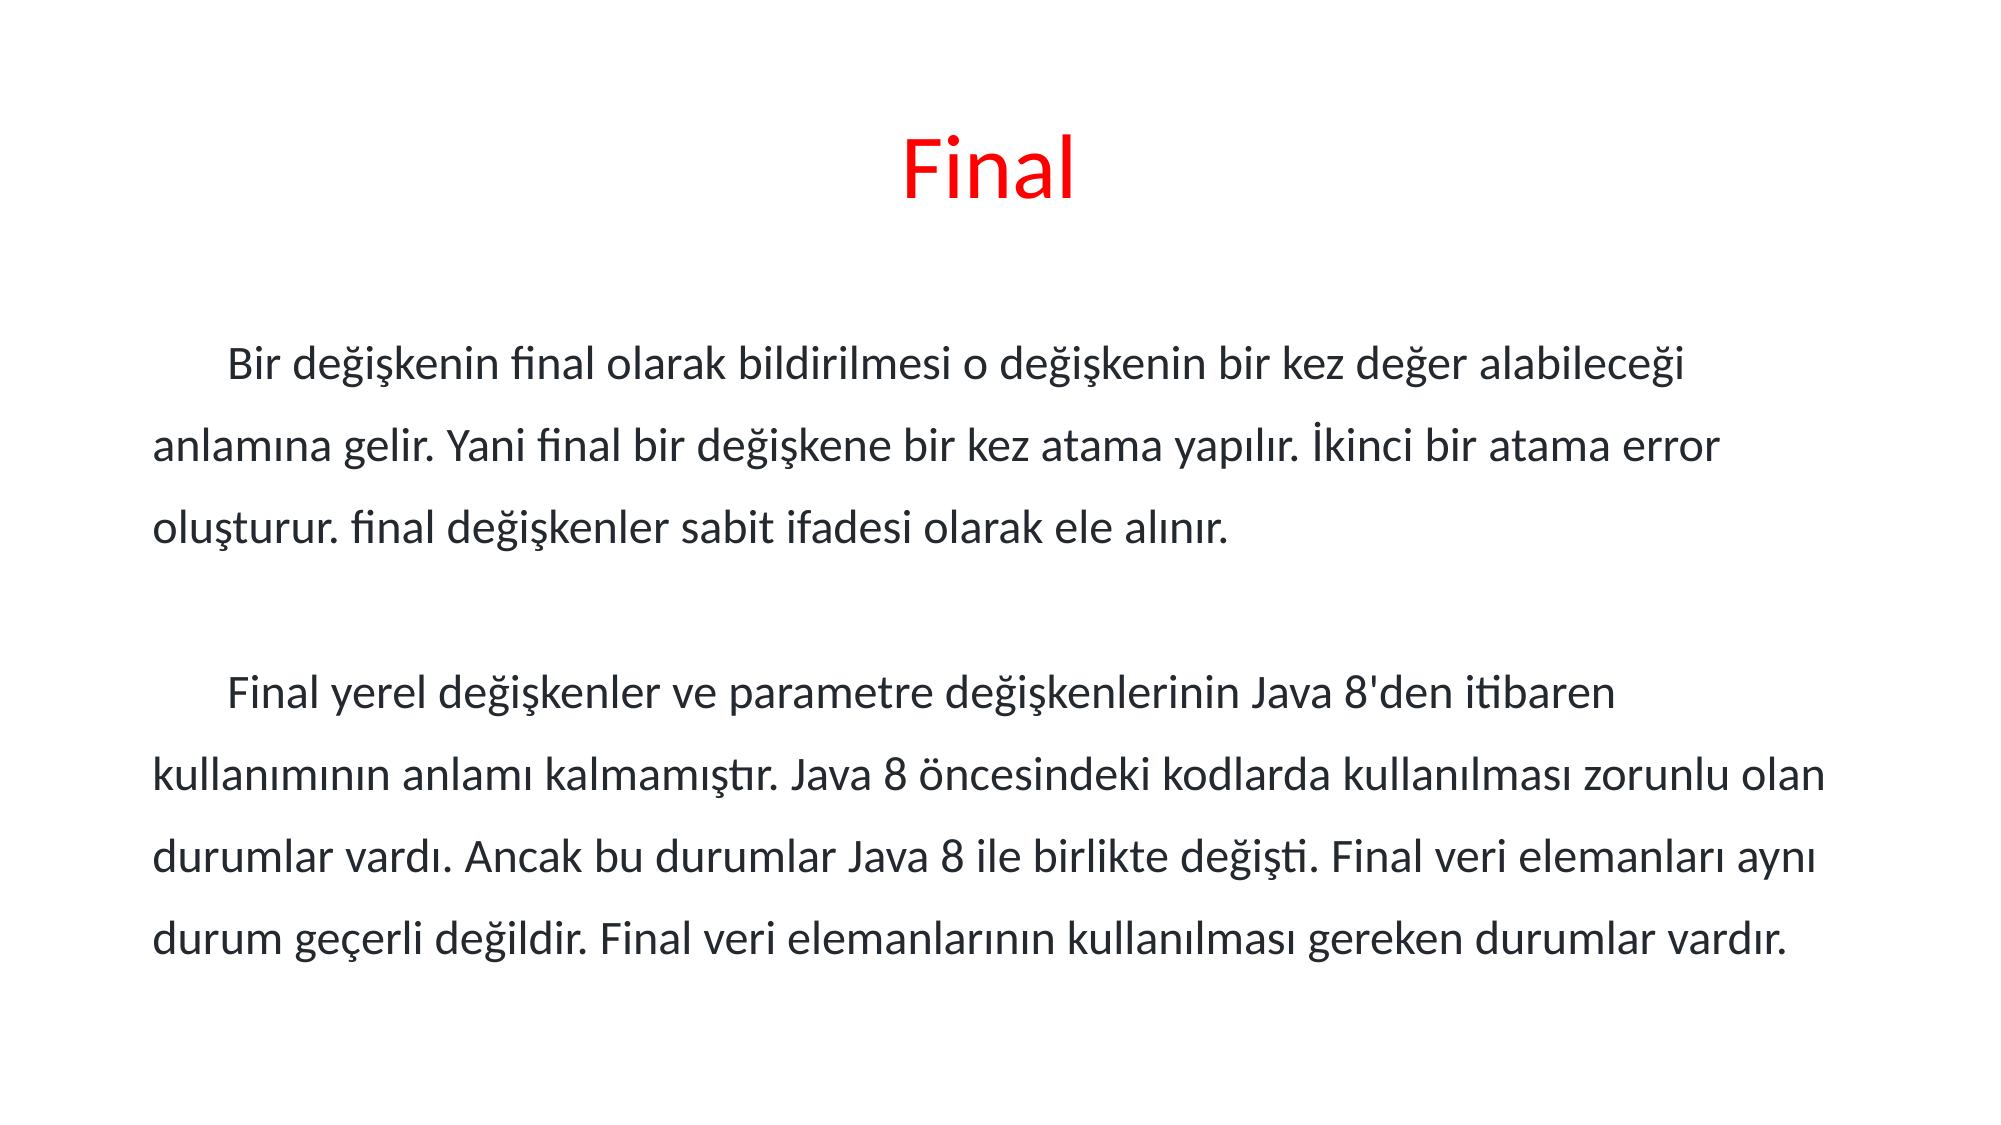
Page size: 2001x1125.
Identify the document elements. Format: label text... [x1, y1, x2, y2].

title Final [137, 59, 1863, 278]
list Bir değişkenin final olarak bildirilmesi o değişkenin bir kez değer alabileceği anlamına gelir. Yani final bir değişkene bir kez atama yapılır. İkinci bir atama error oluşturur. final değişkenler sabit ifadesi olarak ele alınır. Final yerel değişkenler ve parametre değişkenlerinin Java 8'den itibaren kullanımının anlamı kalmamıştır. Java 8 öncesindeki kodlarda kullanılması zorunlu olan durumlar vardı. Ancak bu durumlar Java 8 ile birlikte değişti. Final veri elemanları aynı durum geçerli değildir. Final veri elemanlarının kullanılması gereken durumlar vardır. [137, 299, 1863, 1014]
